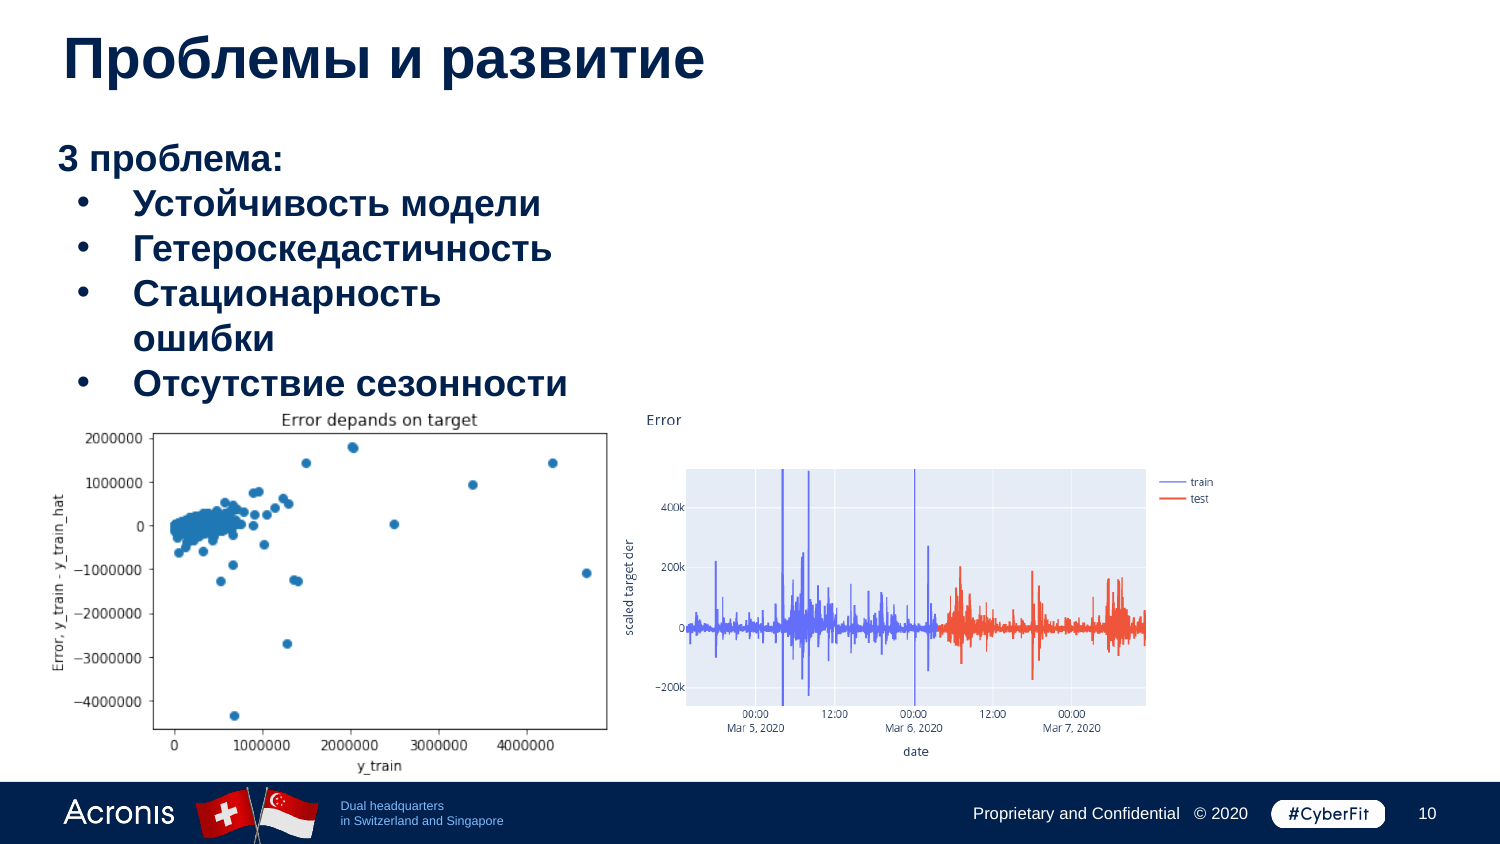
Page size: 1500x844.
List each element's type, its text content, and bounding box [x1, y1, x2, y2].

picture [42, 381, 1229, 782]
picture [195, 787, 319, 844]
text_box 3 проблема: Устойчивость модели Гетероскедастичность Стационарность ошибки Отсутствие сезонности [43, 126, 597, 402]
picture [63, 799, 174, 824]
picture [1271, 800, 1385, 828]
text_box Проблемы и развитие [63, 28, 1436, 146]
